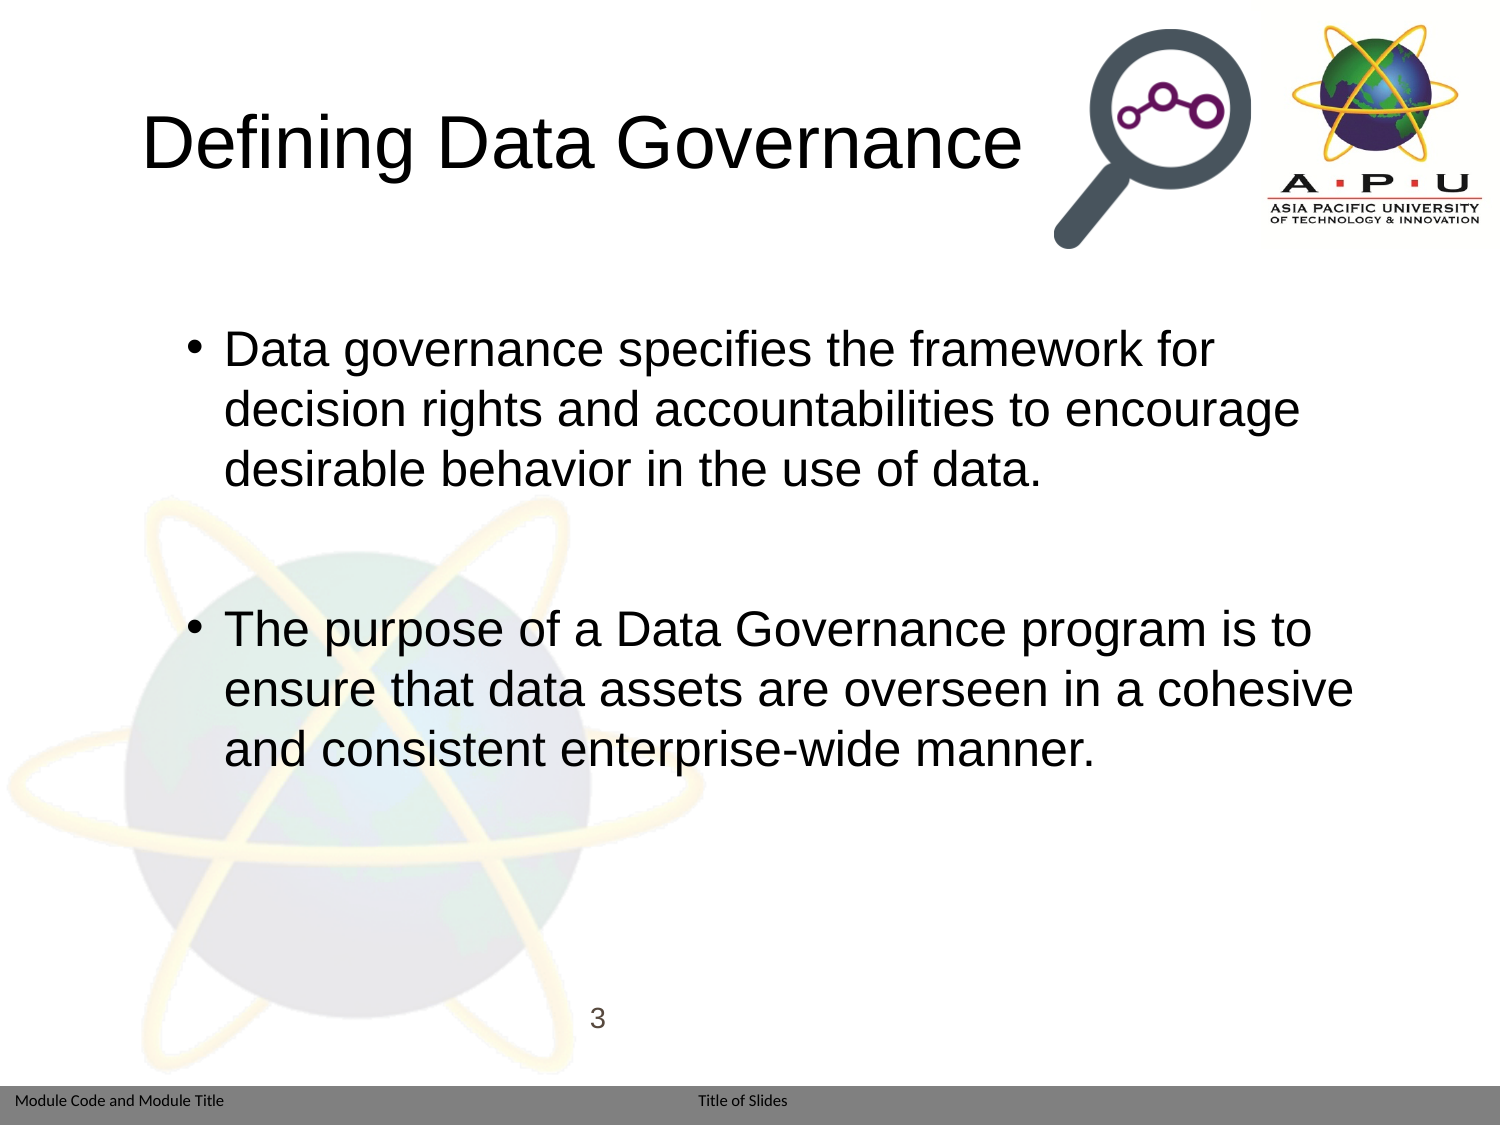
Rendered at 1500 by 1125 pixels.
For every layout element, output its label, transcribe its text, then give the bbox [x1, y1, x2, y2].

list Data governance specifies the framework for decision rights and accountabilities to encourage desirable behavior in the use of data. The purpose of a Data Governance program is to ensure that data assets are overseen in a cohesive and consistent enterprise-wide manner. [105, 182, 1405, 894]
title Defining Data Governance [44, 45, 1045, 233]
slide_number 3 [575, 991, 925, 1084]
picture [1050, 0, 1500, 267]
